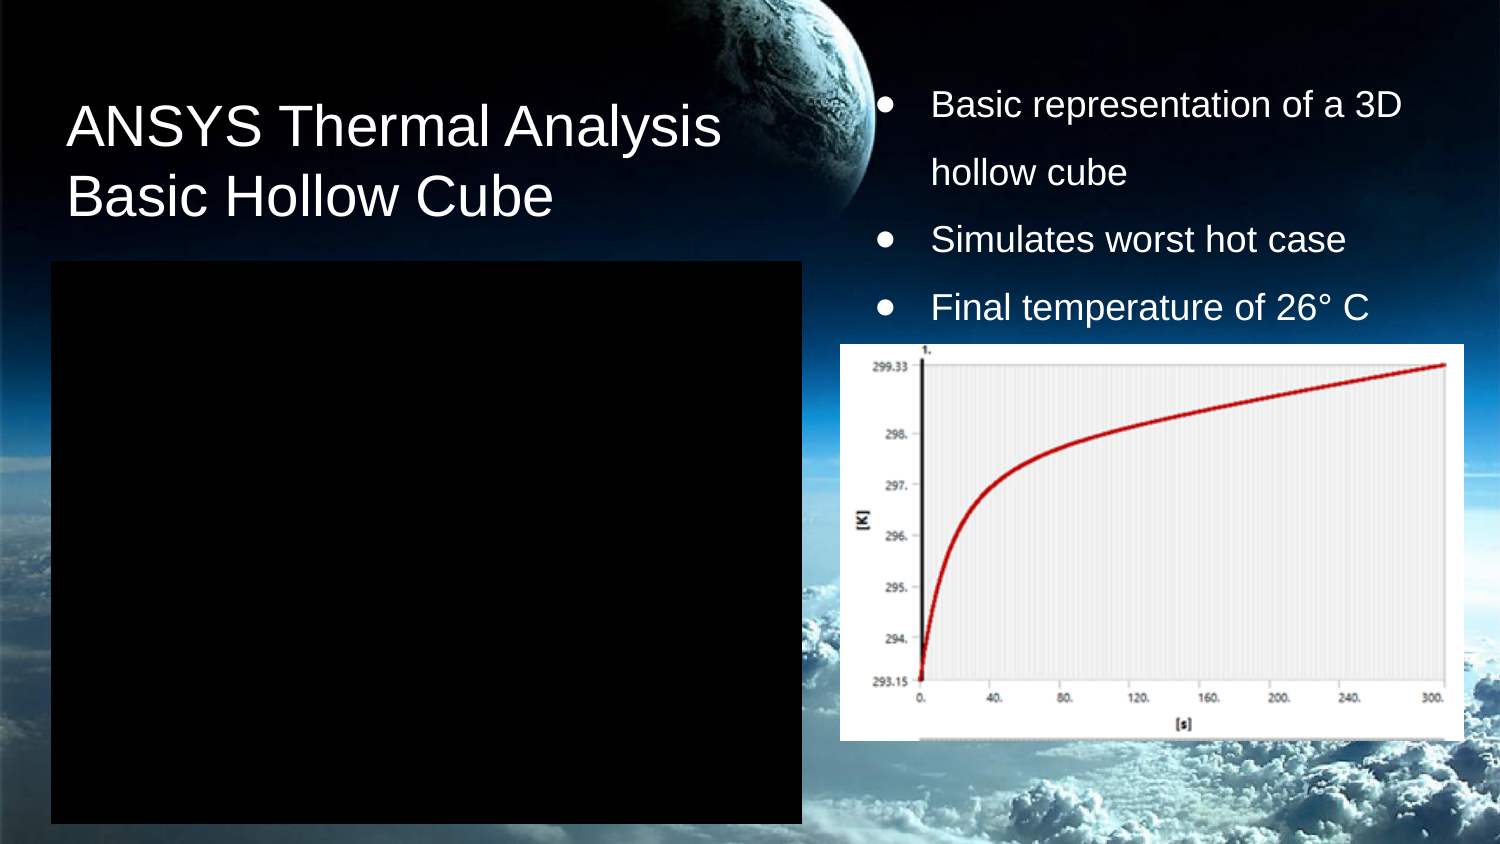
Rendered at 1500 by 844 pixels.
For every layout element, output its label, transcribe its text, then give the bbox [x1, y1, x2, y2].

title ANSYS Thermal Analysis Basic Hollow Cube [51, 72, 750, 236]
list Basic representation of a 3D hollow cube Simulates worst hot case Final temperature of 26° C [840, 42, 1464, 344]
picture [0, 0, 1500, 844]
